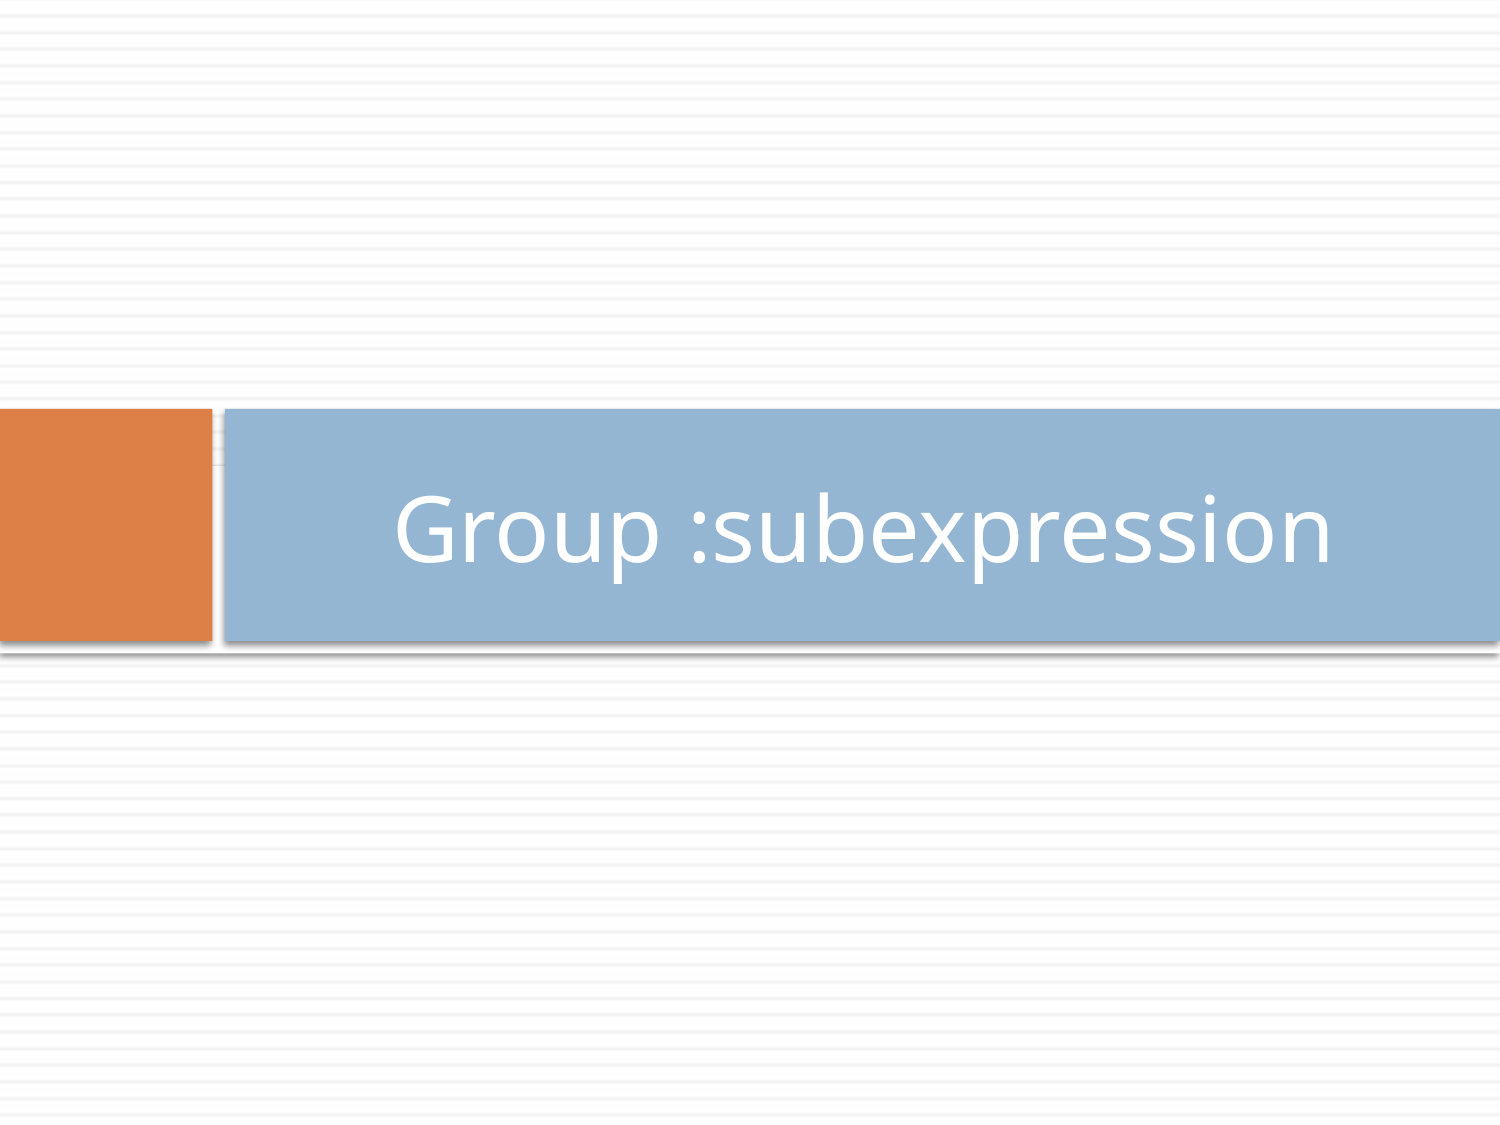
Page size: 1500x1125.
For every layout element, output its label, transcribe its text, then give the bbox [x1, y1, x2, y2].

title Group :subexpression [238, 444, 1489, 607]
